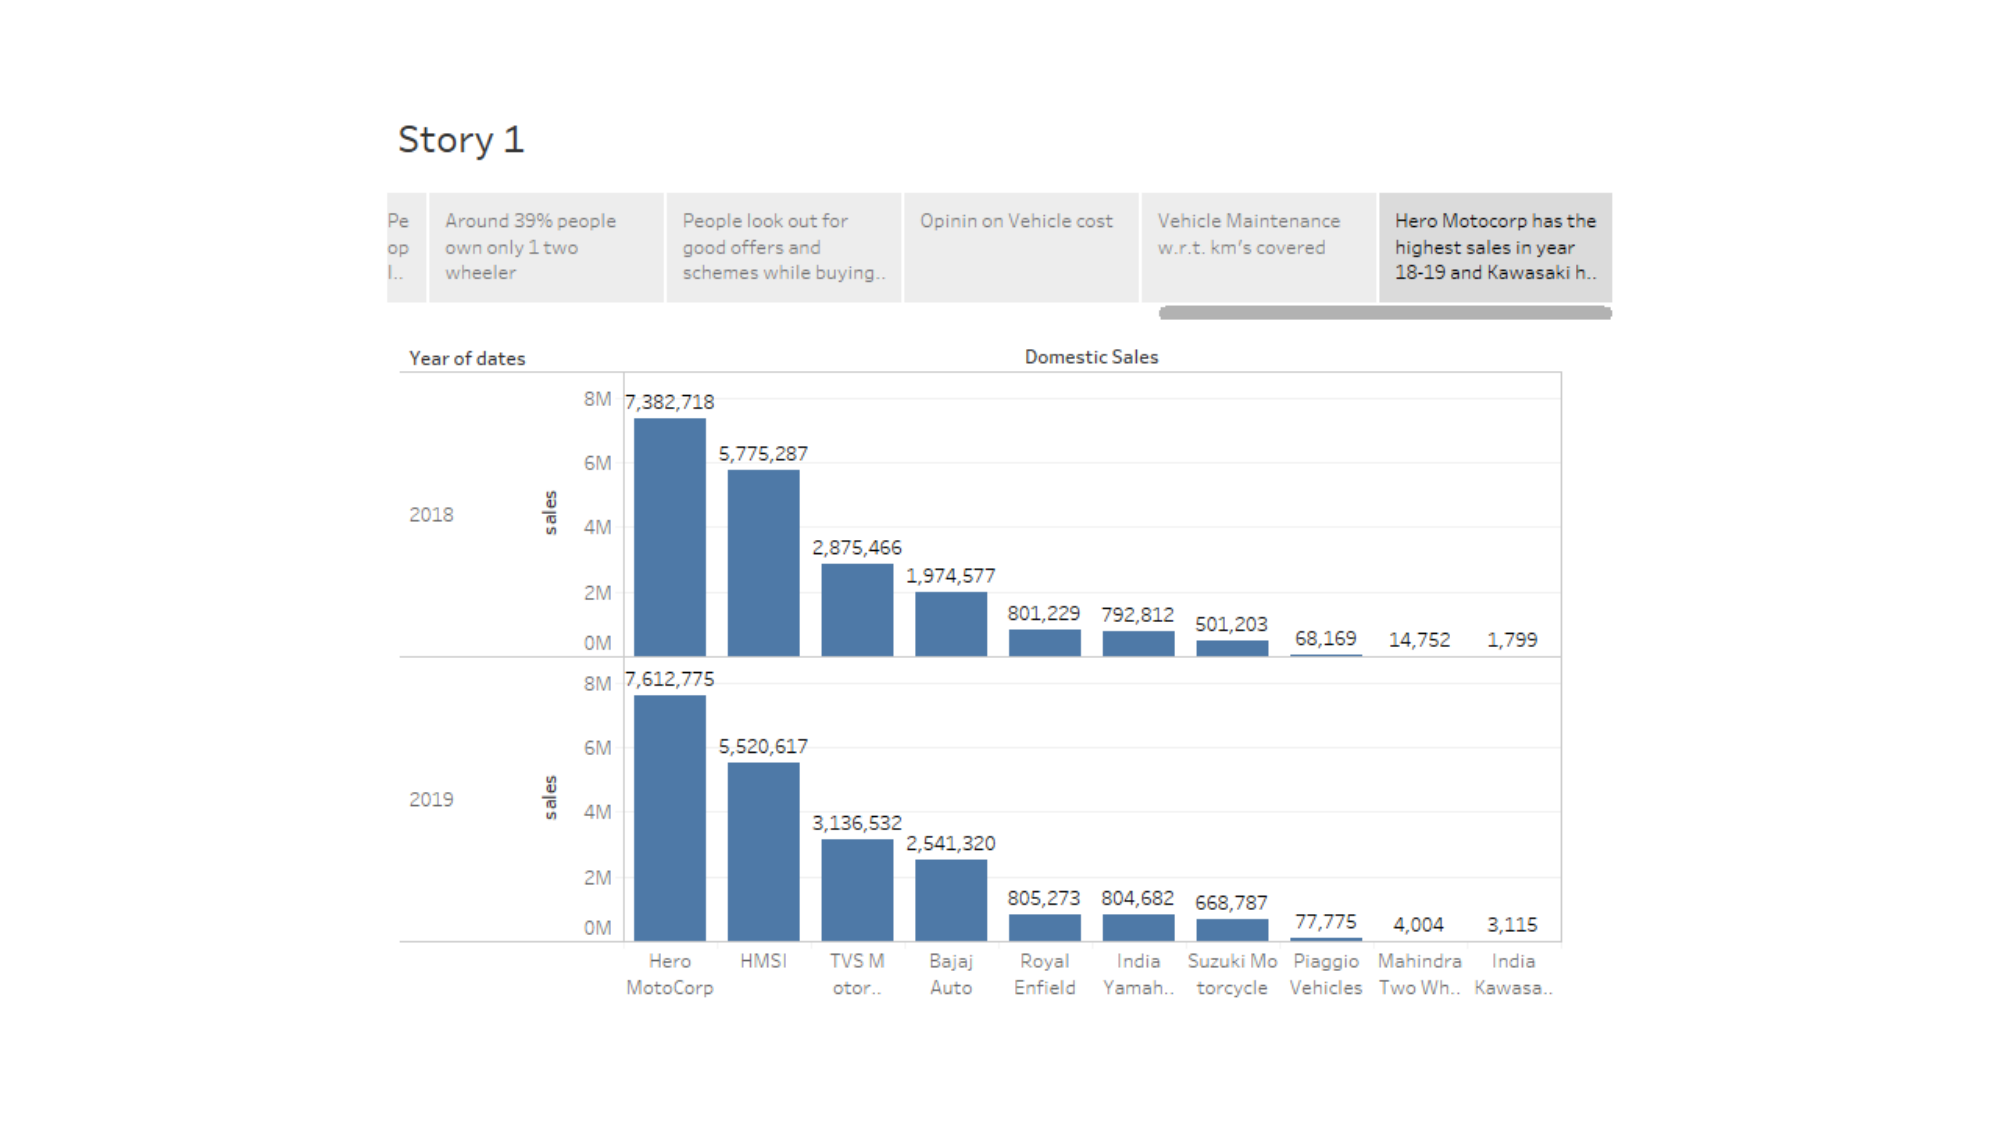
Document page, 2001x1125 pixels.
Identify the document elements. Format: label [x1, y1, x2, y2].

picture [374, 93, 1625, 1032]
